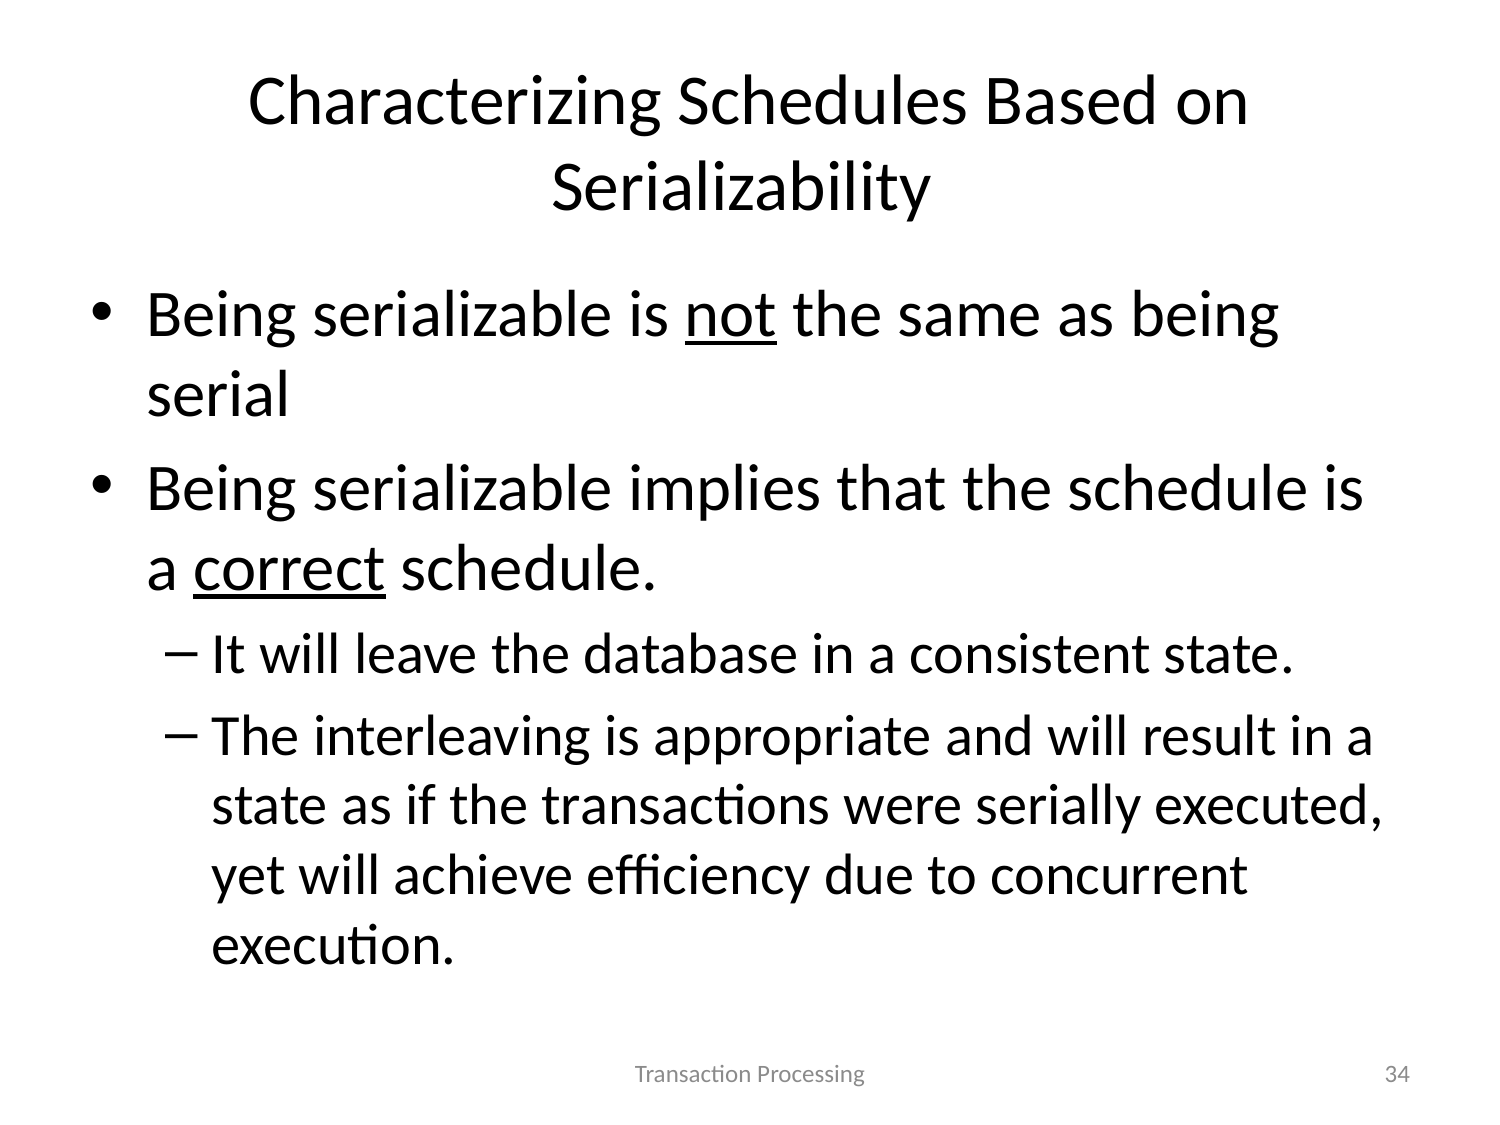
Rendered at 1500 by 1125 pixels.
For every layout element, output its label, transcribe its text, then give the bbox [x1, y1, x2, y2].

list Being serializable is not the same as being serial Being serializable implies that the schedule is a correct schedule. It will leave the database in a consistent state. The interleaving is appropriate and will result in a state as if the transactions were serially executed, yet will achieve efficiency due to concurrent execution. [75, 262, 1425, 1005]
title Characterizing Schedules Based on Serializability [75, 45, 1425, 233]
slide_number 34 [1074, 1042, 1425, 1103]
footer Transaction Processing [512, 1042, 988, 1103]
